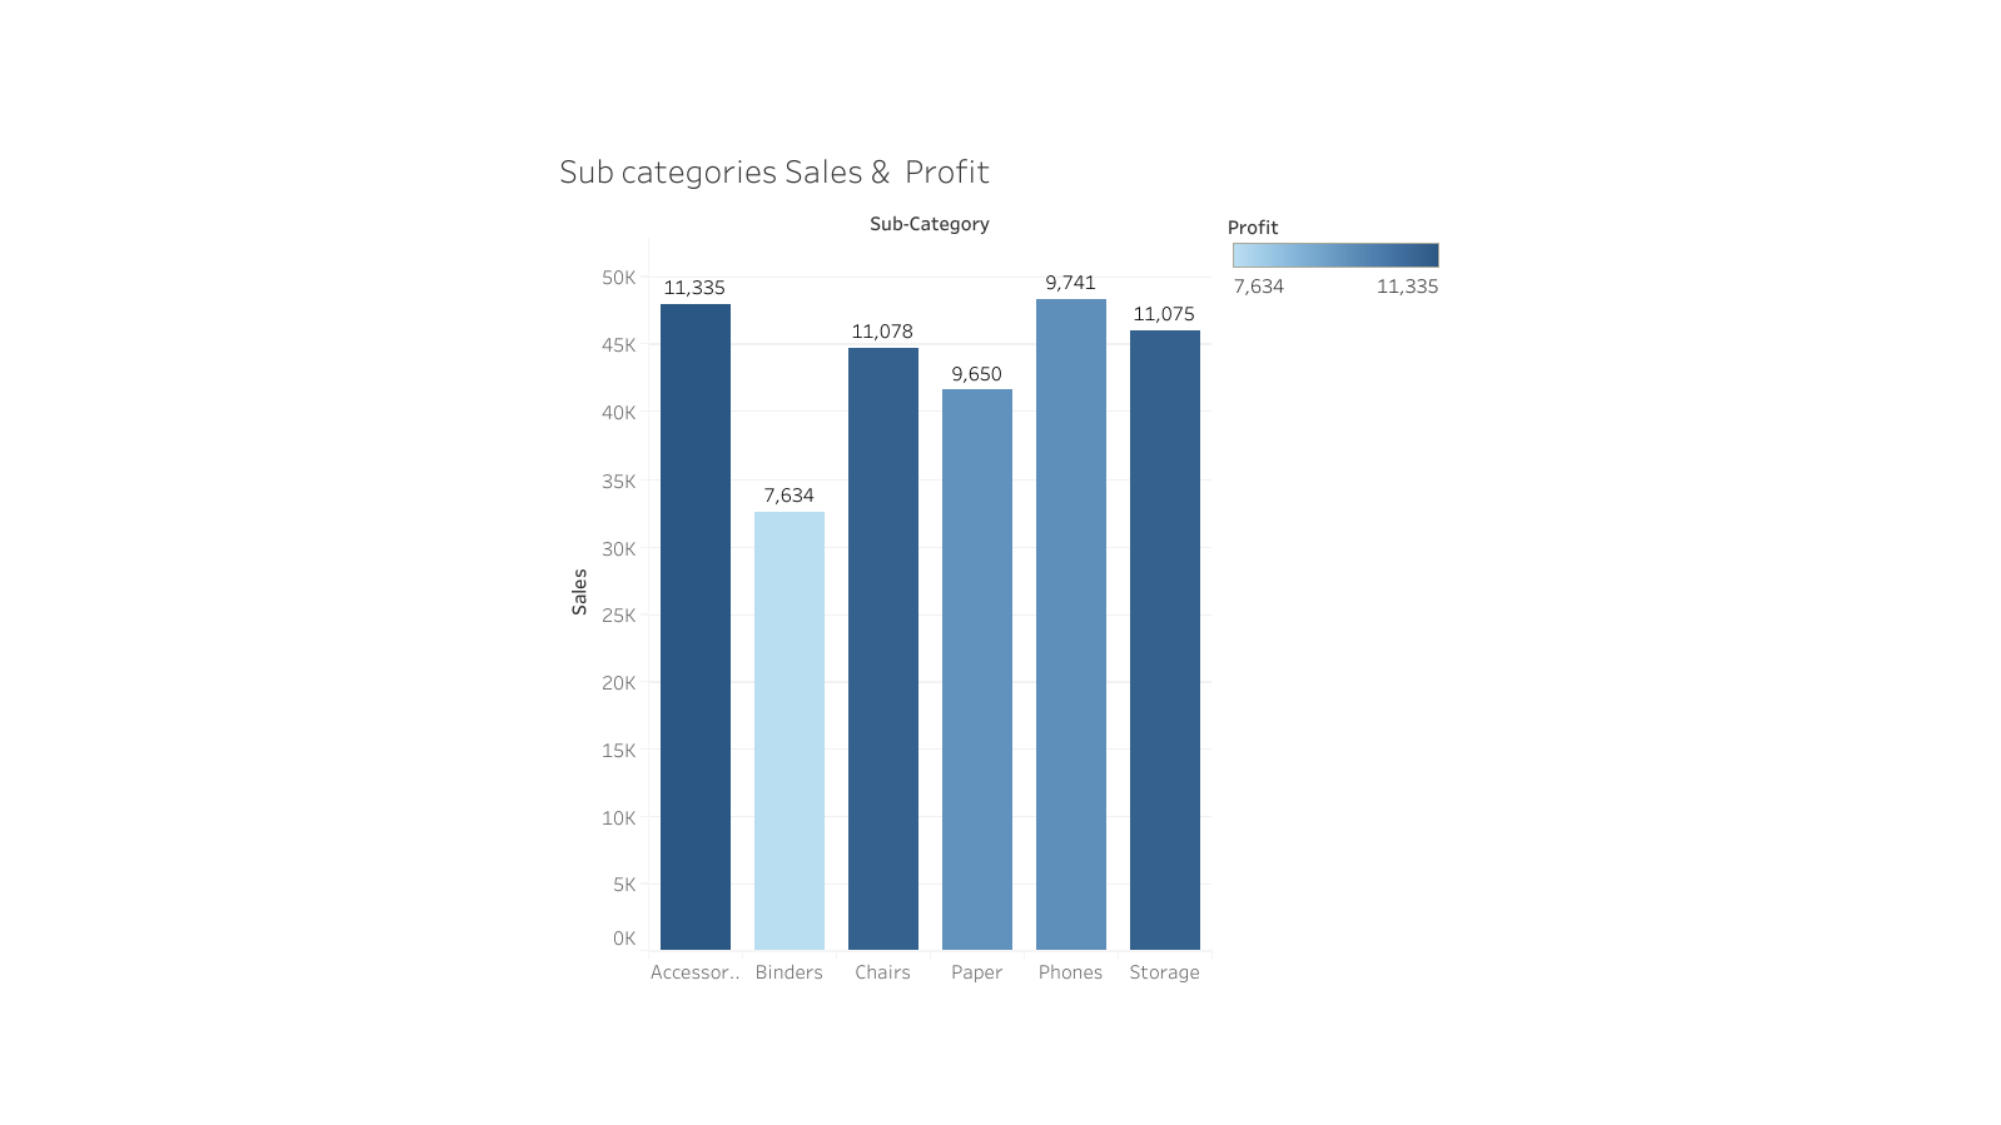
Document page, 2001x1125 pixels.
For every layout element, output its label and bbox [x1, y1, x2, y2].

picture [553, 139, 1447, 986]
